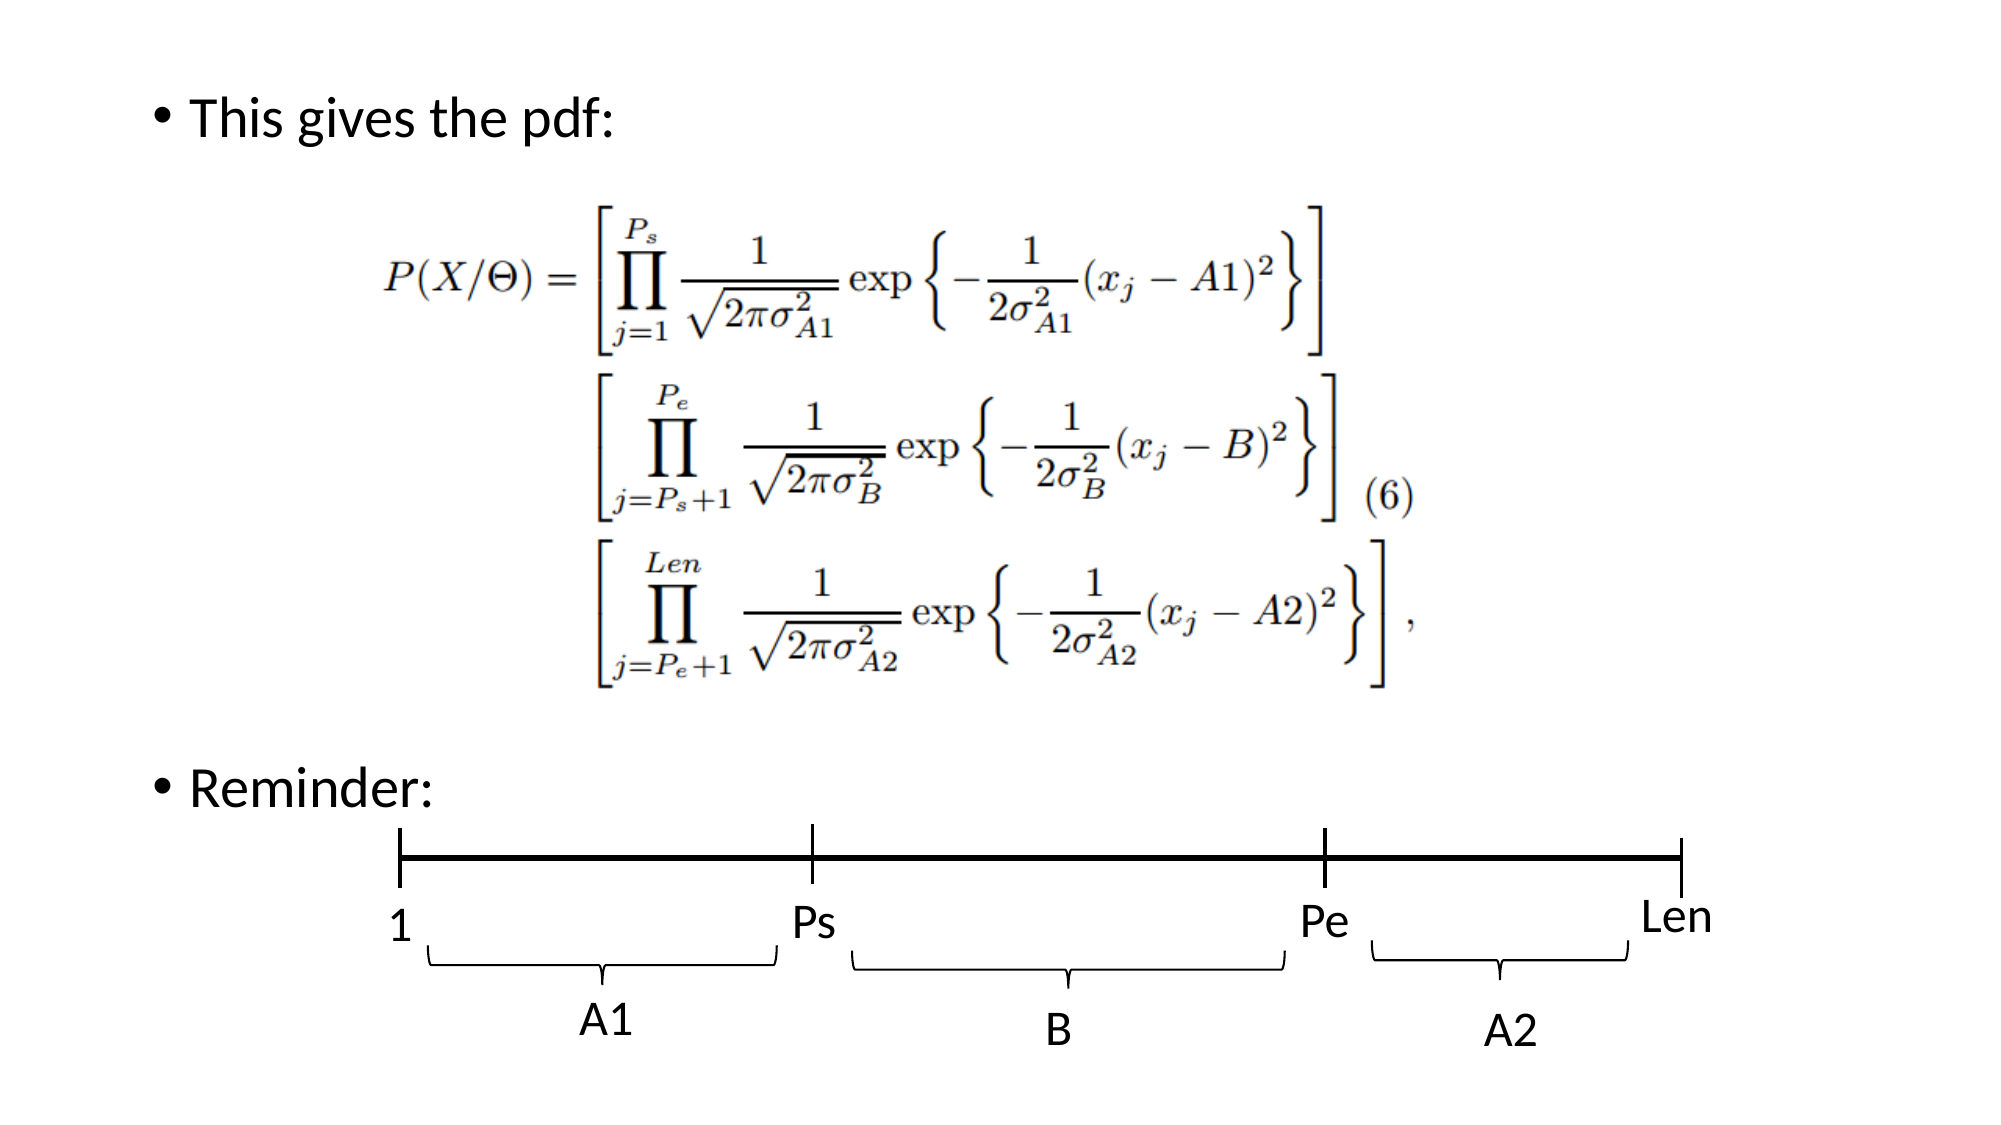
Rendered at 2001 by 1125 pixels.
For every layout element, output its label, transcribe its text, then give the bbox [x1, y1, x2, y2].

text_box A2 [1468, 988, 1569, 1064]
text_box [851, 950, 1286, 989]
text_box Pe [1285, 880, 1365, 956]
text_box Len [1626, 874, 1737, 950]
list This gives the pdf: Reminder: [137, 79, 1863, 1014]
picture [370, 192, 1421, 712]
text_box B [1030, 988, 1088, 1064]
text_box 1 [372, 884, 428, 960]
text_box [1371, 940, 1629, 981]
text_box Ps [777, 880, 852, 956]
text_box [427, 945, 778, 985]
text_box A1 [564, 977, 649, 1053]
